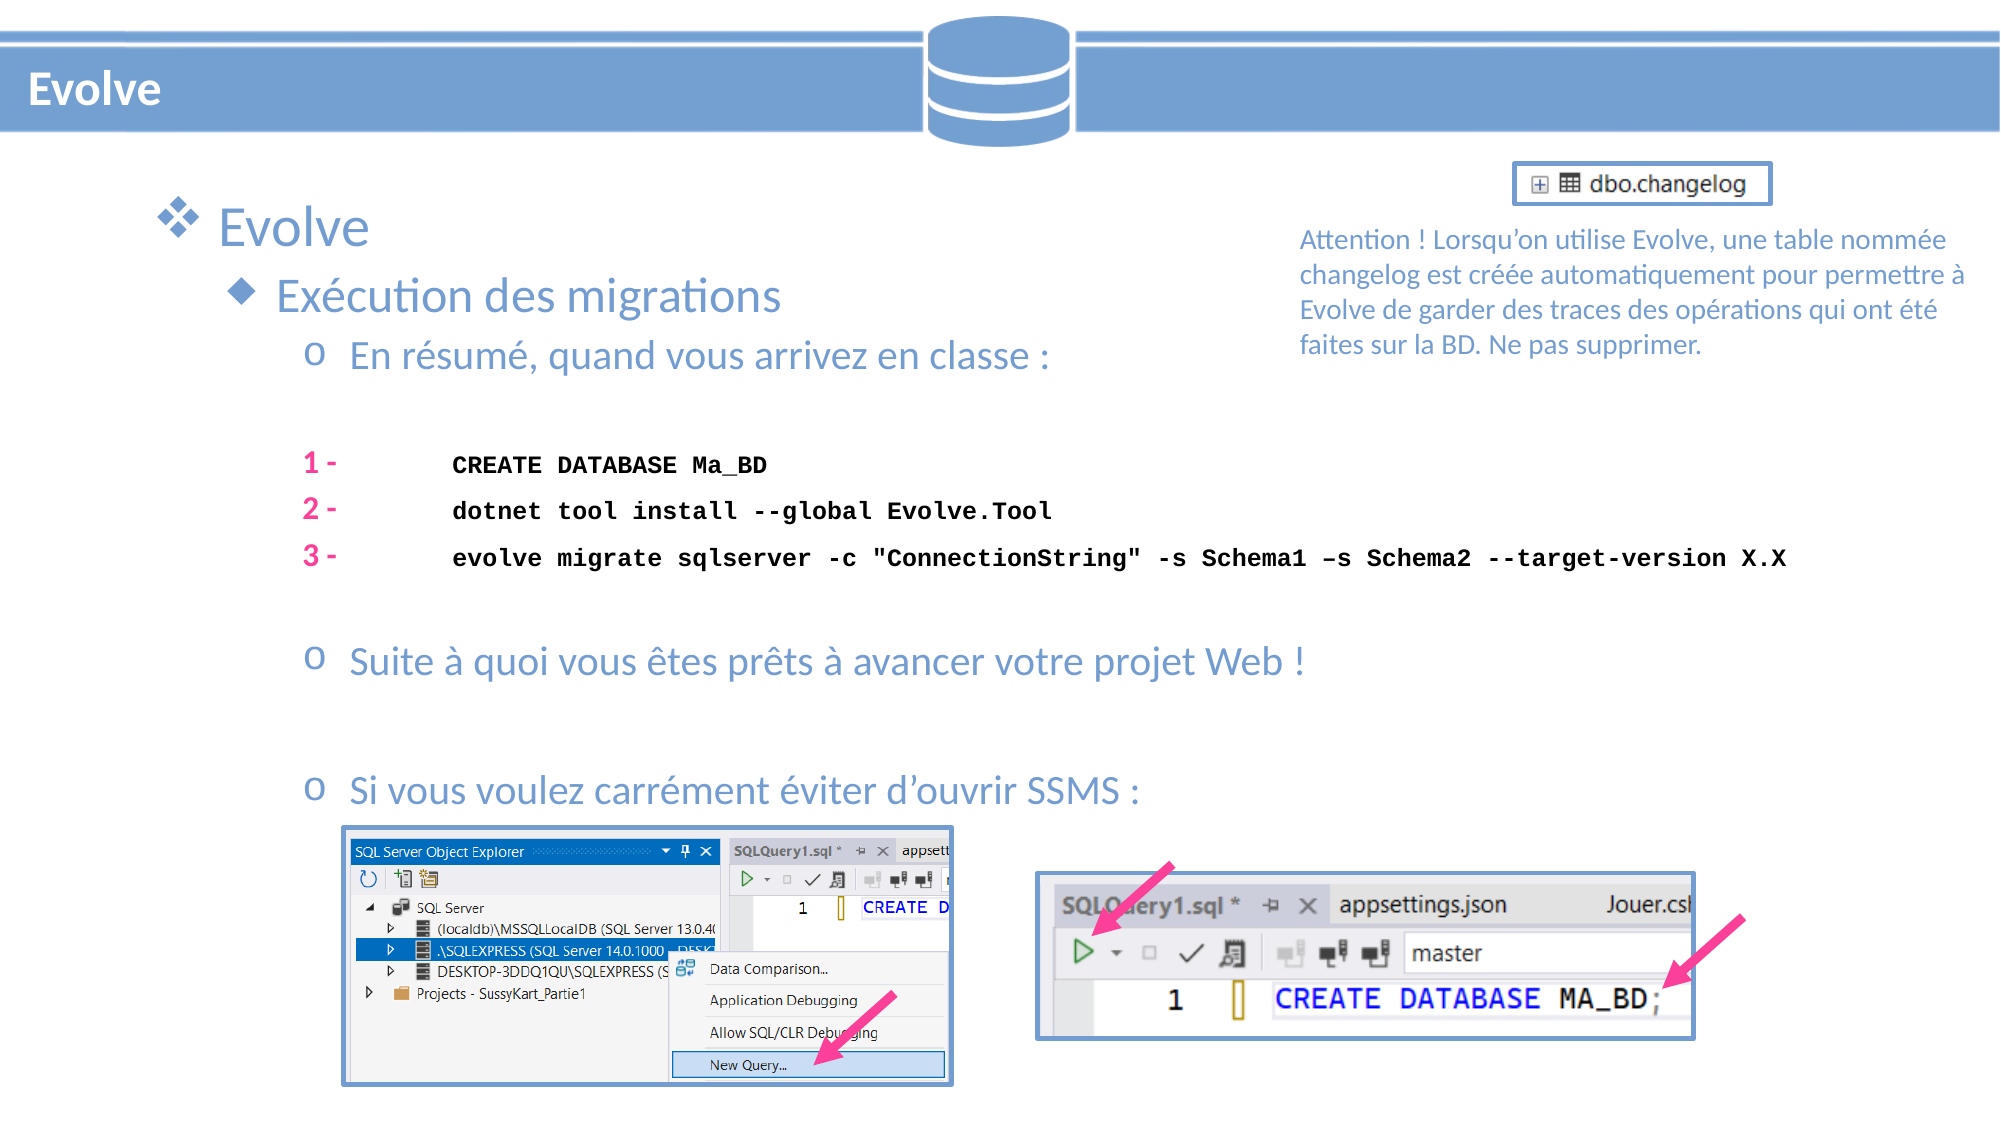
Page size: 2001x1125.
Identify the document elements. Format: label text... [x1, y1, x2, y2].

picture [1039, 875, 1692, 1037]
list Evolve Exécution des migrations En résumé, quand vous arrivez en classe : 1 - CREATE DATABASE Ma_BD 2 - dotnet tool install --global Evolve.Tool 3 - evolve migrate sqlserver -c "ConnectionString" -s Schema1 –s Schema2 --target-version X.X Suite à quoi vous êtes prêts à avancer votre projet Web ! Si vous voulez carrément éviter d’ouvrir SSMS : [137, 188, 1862, 1014]
picture [1516, 165, 1769, 202]
text_box Attention ! Lorsqu’on utilise Evolve, une table nommée changelog est créée automatiquement pour permettre à Evolve de garder des traces des opérations qui ont été faites sur la BD. Ne pas supprimer. [1284, 212, 2000, 368]
picture [0, 3, 2000, 160]
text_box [1662, 916, 1744, 989]
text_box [813, 993, 895, 1066]
picture [345, 829, 950, 1083]
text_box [1091, 864, 1173, 937]
title Evolve [12, 58, 913, 120]
